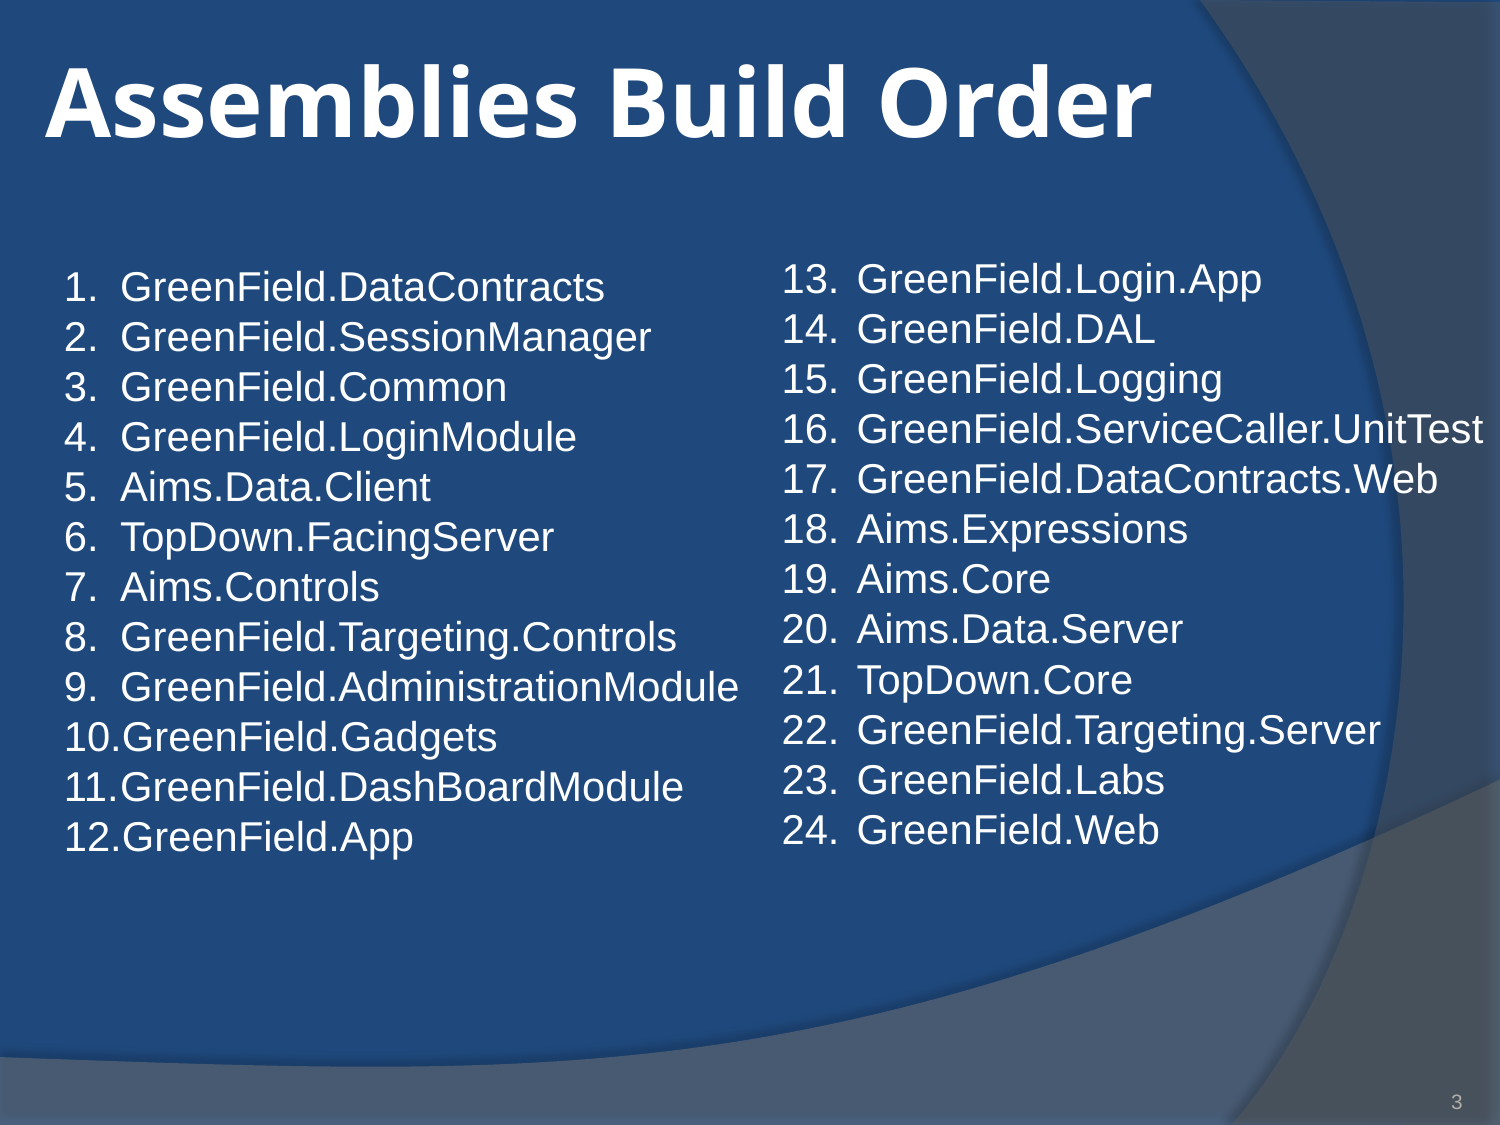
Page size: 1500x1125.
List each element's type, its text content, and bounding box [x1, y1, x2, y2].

slide_number 3 [1337, 1053, 1463, 1114]
title Assemblies Build Order [38, 5, 1264, 193]
text_box GreenField.Login.App GreenField.DAL GreenField.Logging GreenField.ServiceCaller.UnitTest GreenField.DataContracts.Web Aims.Expressions Aims.Core Aims.Data.Server TopDown.Core GreenField.Targeting.Server GreenField.Labs GreenField.Web [766, 244, 1500, 860]
text_box GreenField.DataContracts GreenField.SessionManager GreenField.Common GreenField.LoginModule Aims.Data.Client TopDown.FacingServer Aims.Controls GreenField.Targeting.Controls GreenField.AdministrationModule GreenField.Gadgets GreenField.DashBoardModule GreenField.App [49, 251, 767, 867]
